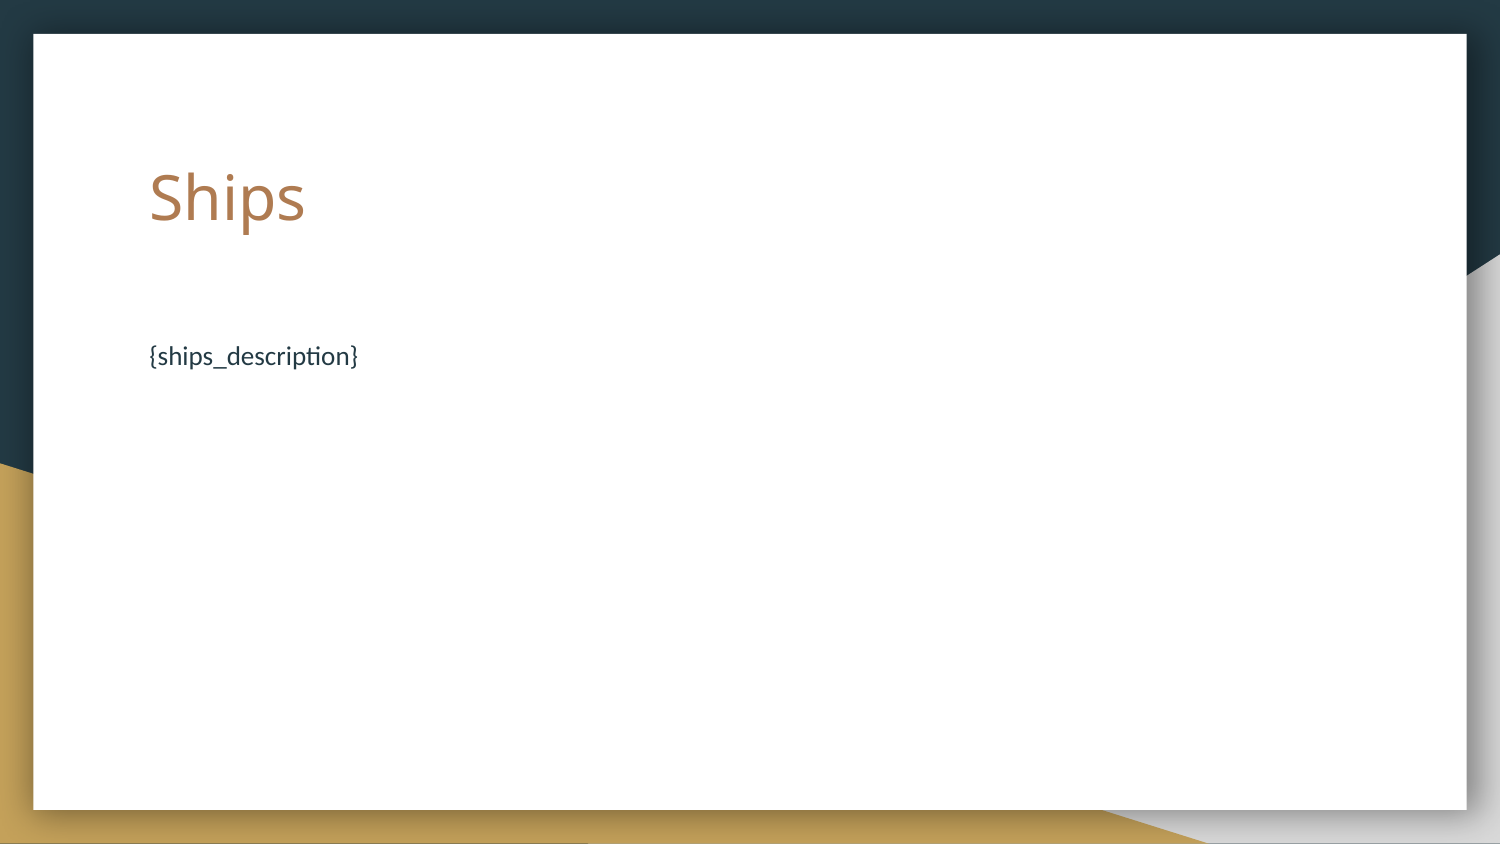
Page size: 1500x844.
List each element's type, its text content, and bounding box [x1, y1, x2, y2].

list {ships_description} [134, 326, 1366, 729]
title Ships [134, 138, 1366, 296]
